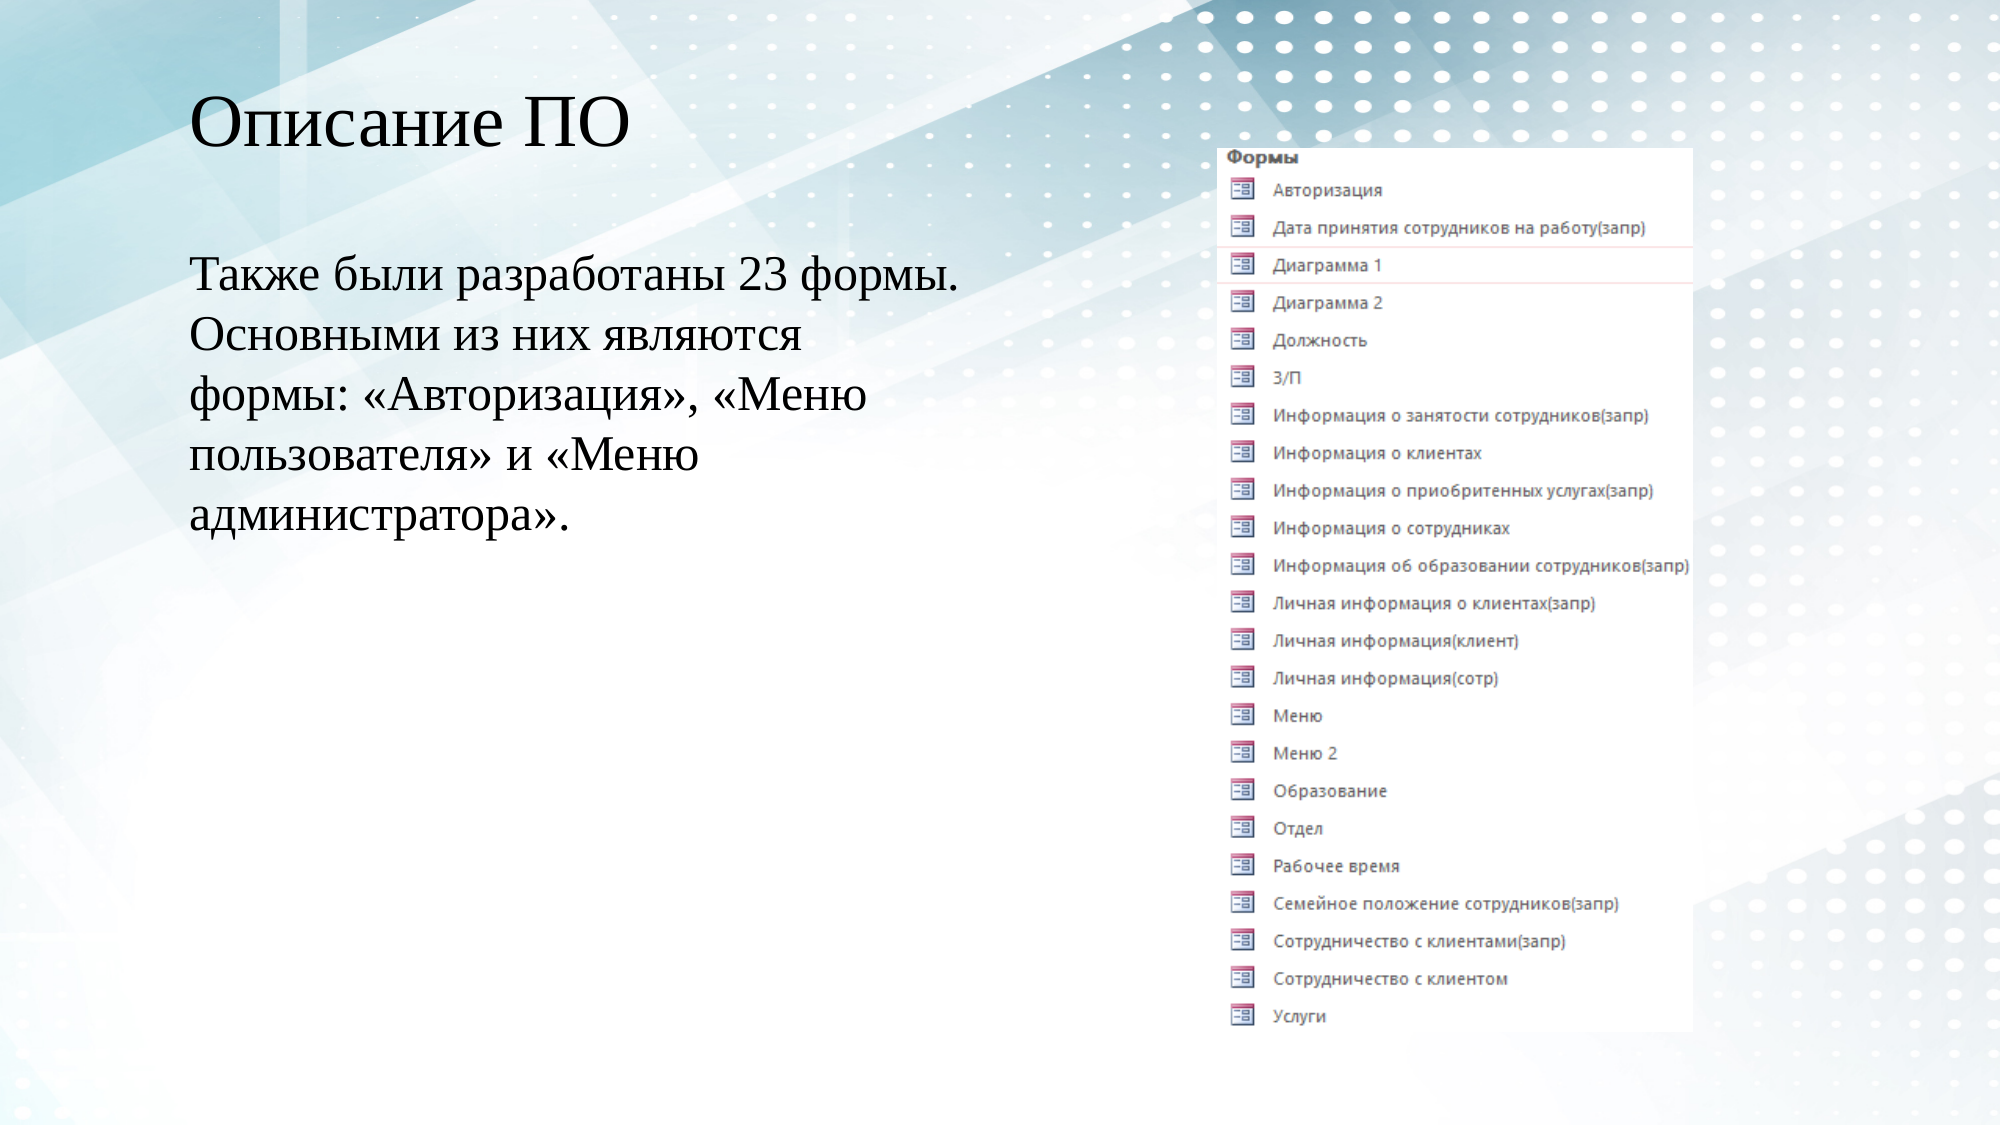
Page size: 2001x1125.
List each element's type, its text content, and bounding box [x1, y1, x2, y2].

text_box Также были разработаны 23 формы. Основными из них являются формы: «Авторизация», «Меню пользователя» и «Меню администратора». [174, 233, 978, 608]
picture [0, 0, 2000, 1125]
text_box Описание ПО [174, 64, 1022, 170]
